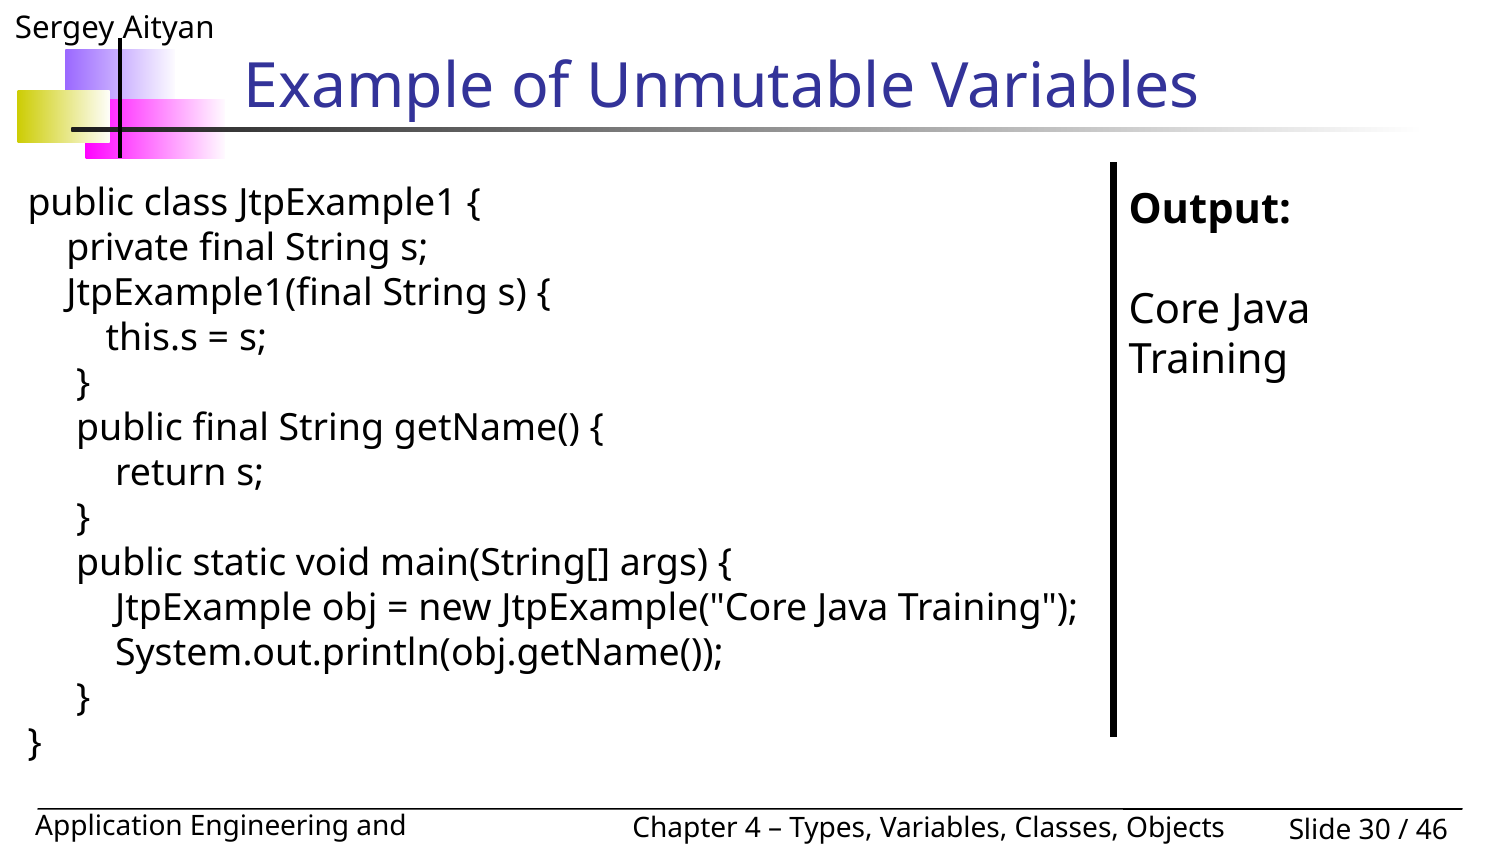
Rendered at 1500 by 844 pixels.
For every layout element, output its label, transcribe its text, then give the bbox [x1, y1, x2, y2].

list public class JtpExample1 { private final String s; JtpExample1(final String s) { this.s = s; } public final String getName() { return s; } public static void main(String[] args) { JtpExample obj = new JtpExample("Core Java Training"); System.out.println(obj.getName()); } } [12, 170, 1109, 738]
title Example of Unmutable Variables [228, 46, 1332, 128]
list Output: Core Java Training [1117, 173, 1488, 741]
